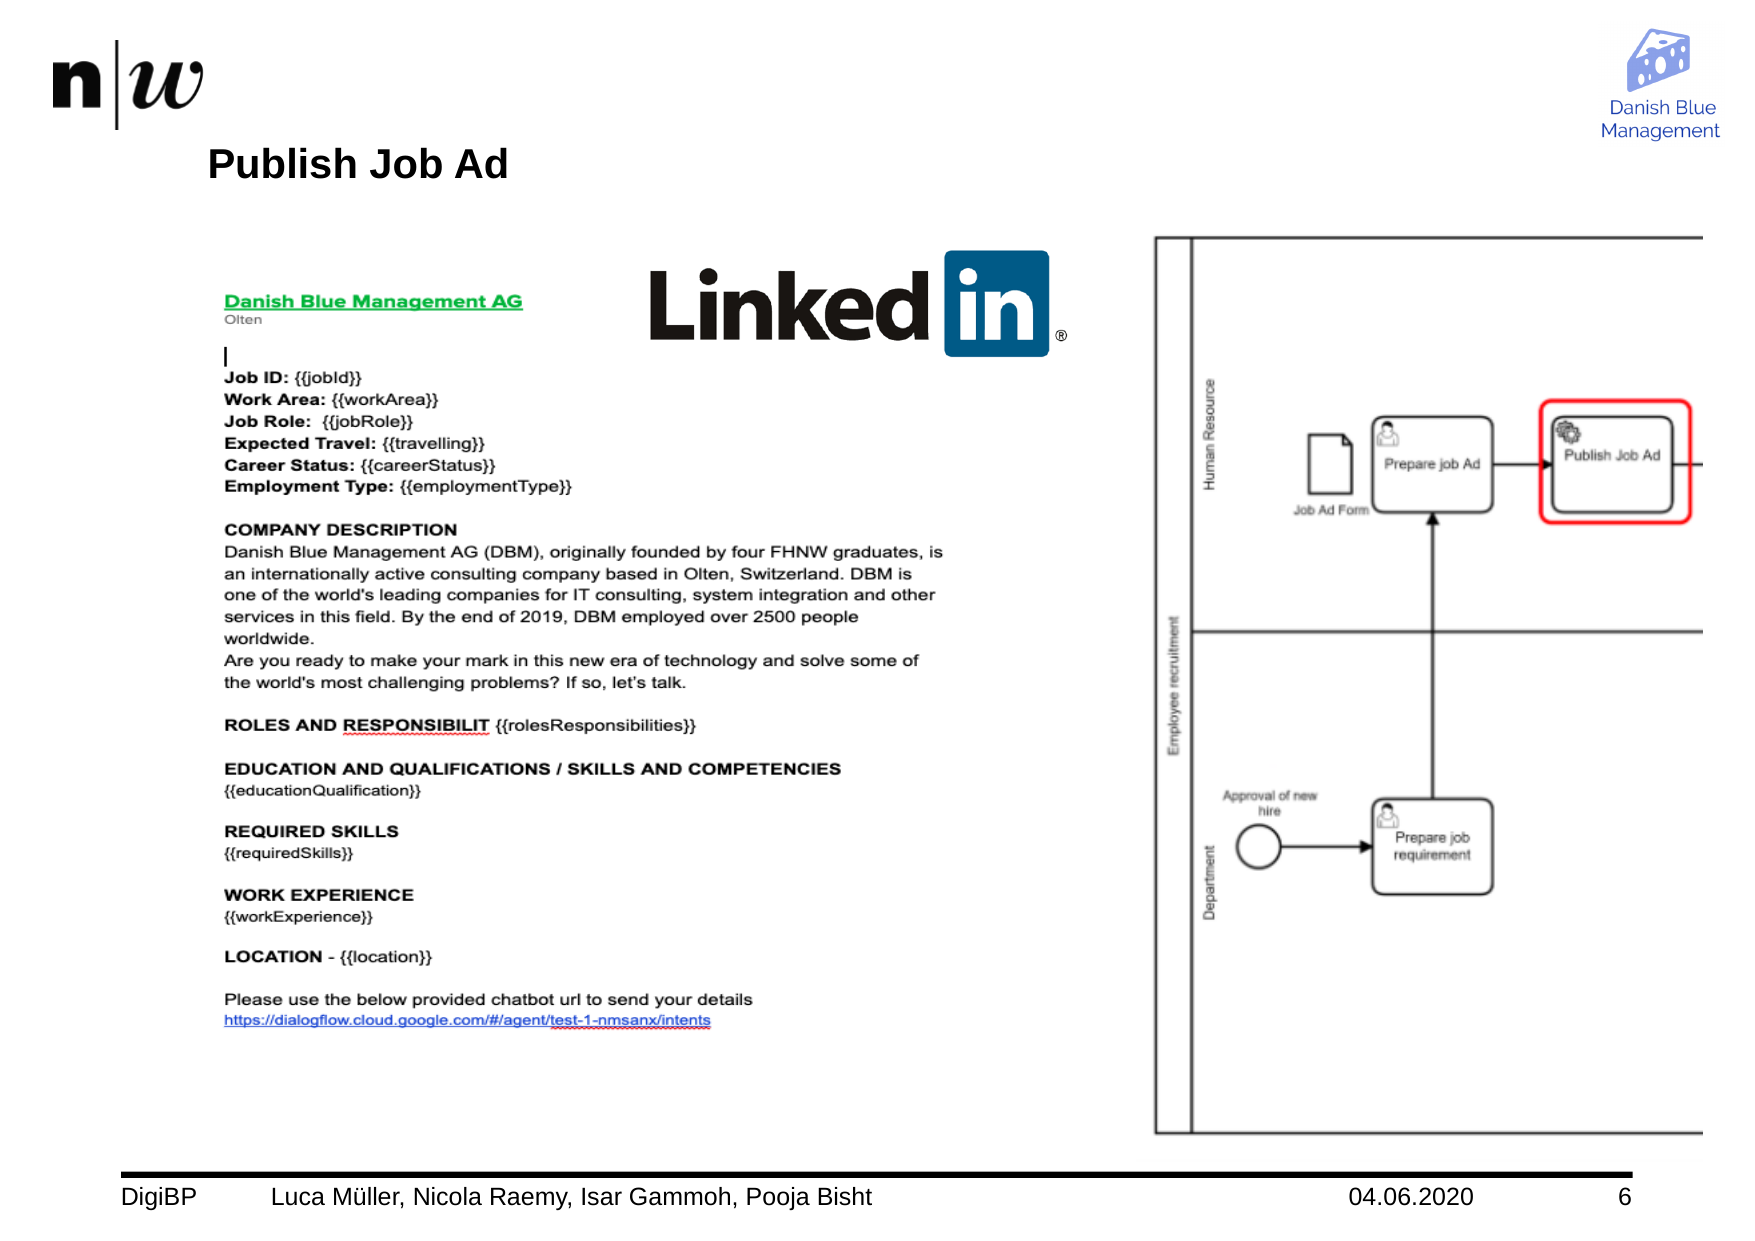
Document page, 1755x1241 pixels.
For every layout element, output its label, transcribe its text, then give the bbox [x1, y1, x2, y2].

picture [207, 229, 1077, 1038]
picture [1136, 229, 1703, 1162]
text_box DigiBP Luca Müller, Nicola Raemy, Isar Gammoh, Pooja Bisht [120, 1180, 1349, 1210]
text_box Publish Job Ad [207, 137, 1719, 197]
text_box 6 [1490, 1180, 1632, 1210]
text_box 04.06.2020 [1349, 1180, 1490, 1210]
picture [1598, 21, 1725, 147]
text_box [120, 345, 1005, 1125]
picture [53, 40, 204, 130]
